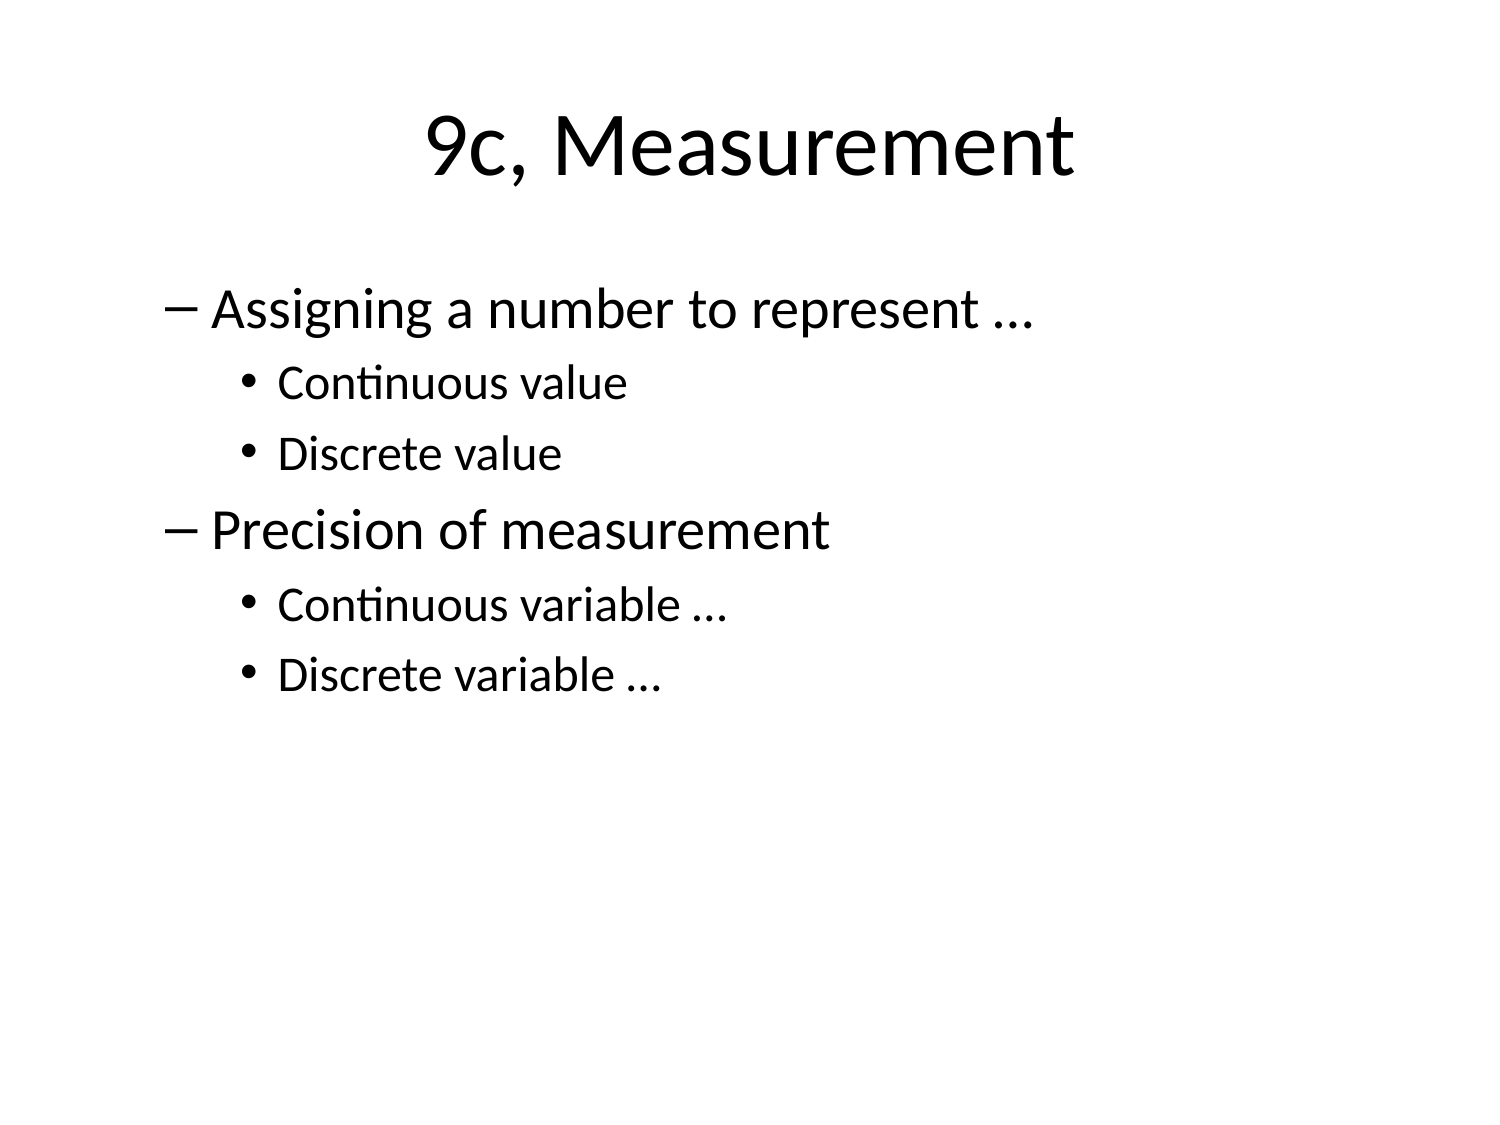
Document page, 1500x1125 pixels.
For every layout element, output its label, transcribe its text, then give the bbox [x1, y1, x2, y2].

list Assigning a number to represent … Continuous value Discrete value Precision of measurement Continuous variable … Discrete variable … [75, 262, 1425, 1005]
title 9c, Measurement [75, 45, 1425, 233]
